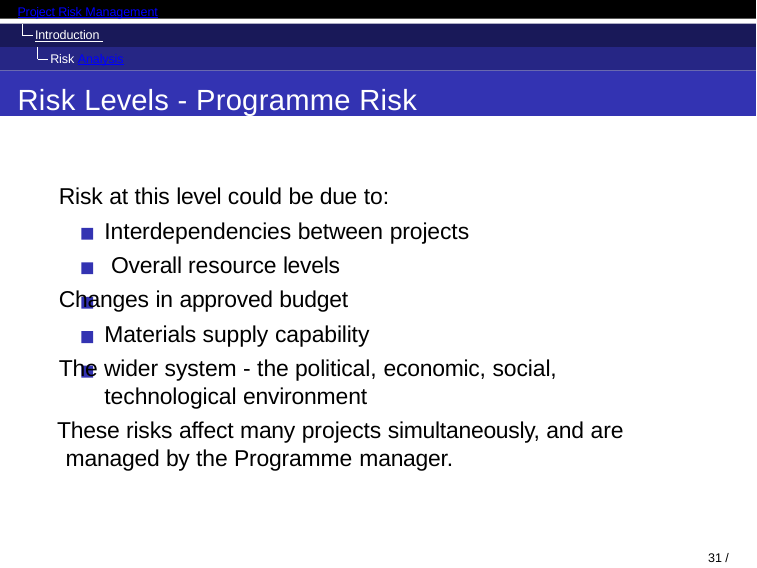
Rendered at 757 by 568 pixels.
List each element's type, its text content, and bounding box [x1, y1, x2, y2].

text_box Risk at this level could be due to: Interdependencies between projects Overall resource levels Changes in approved budget Materials supply capability The wider system - the political, economic, social, technological environment These risks affect many projects simultaneously, and are managed by the Programme manager. [56, 173, 631, 472]
text_box Risk Levels - Programme Risk [0, 70, 756, 116]
text_box [127, 23, 756, 47]
text_box Introduction Risk Analysis [33, 16, 127, 66]
slide_number 18 / 98 [701, 548, 746, 568]
text_box [0, 23, 33, 47]
text_box Project Risk Management [0, 0, 756, 19]
text_box [0, 47, 756, 70]
